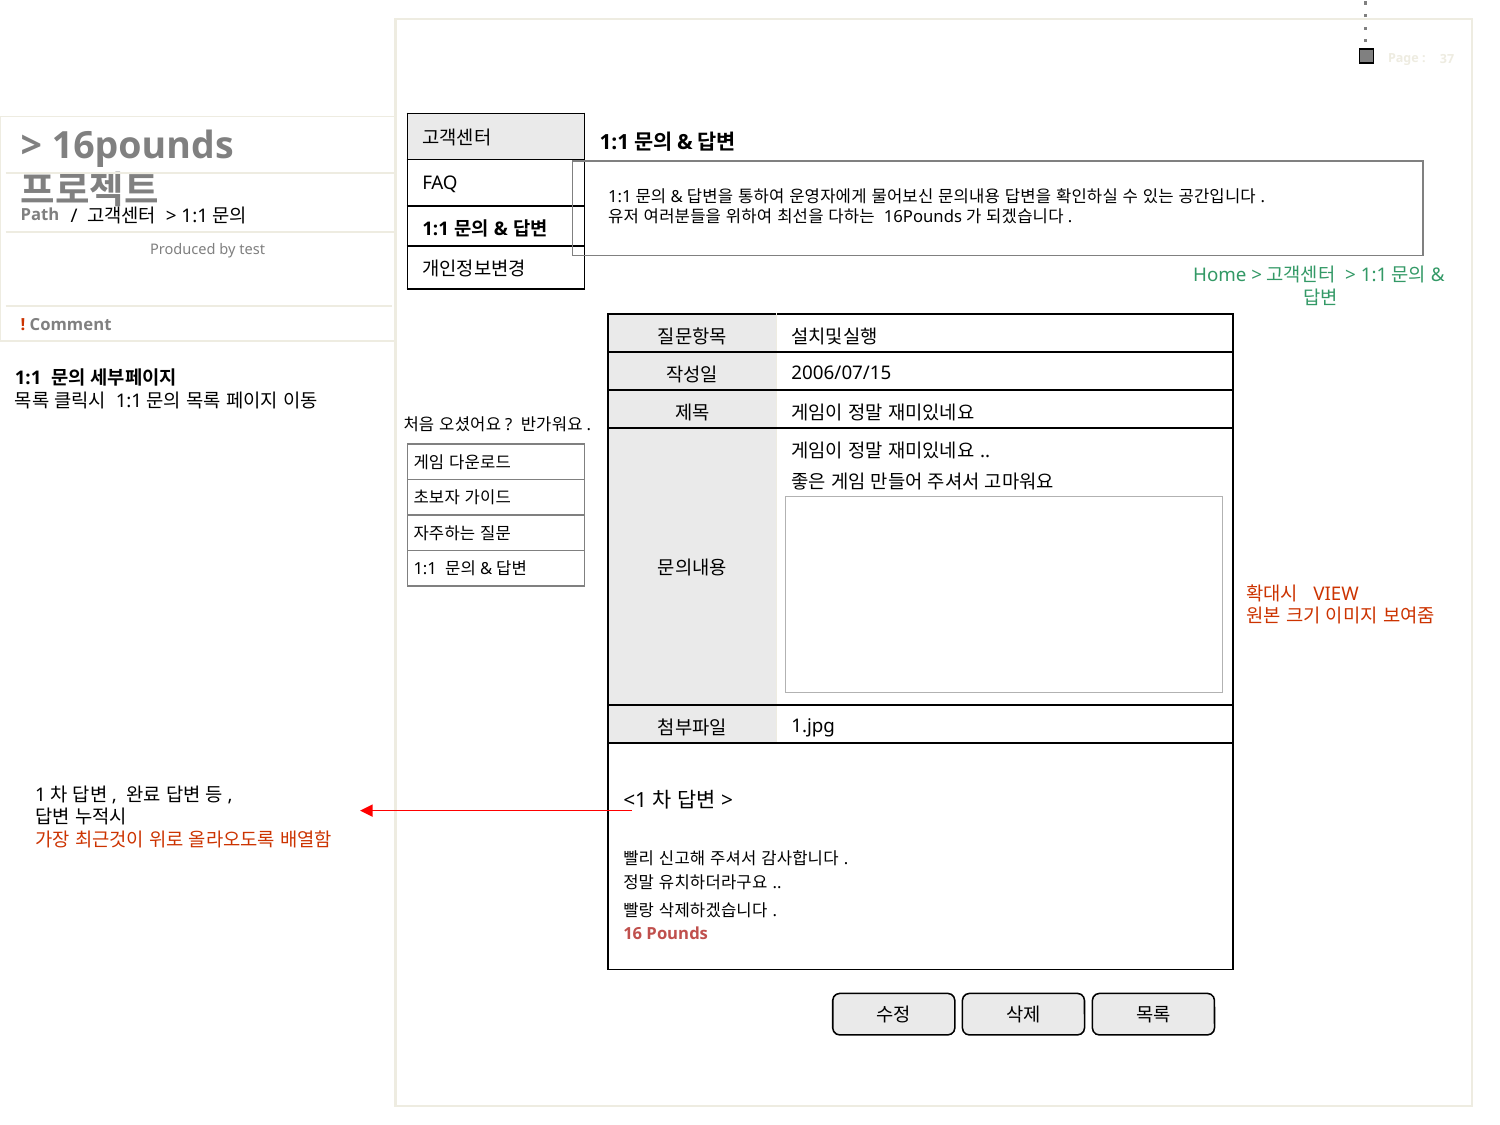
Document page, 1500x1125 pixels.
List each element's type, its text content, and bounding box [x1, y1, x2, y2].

text_box 초보자 가이드 [407, 479, 585, 515]
table_cell 게임이 정말 재미있네요.. 좋은 게임 만들어 주셔서 고마워요 [777, 429, 1232, 704]
table_header 질문항목 [609, 315, 776, 351]
text_box / 고객센터 > 1:1문의 [64, 196, 396, 234]
table_header 설치및실행 [777, 315, 1232, 351]
text_box 게임 다운로드 [407, 444, 585, 479]
table_cell 1.jpg [777, 706, 1232, 742]
text_box 확대시 VIEW 원본 크기 이미지 보여줌 [1240, 574, 1459, 635]
table_cell 문의내용 [609, 429, 776, 704]
table_cell 작성일 [609, 353, 776, 389]
text_box [785, 496, 1223, 693]
table_cell 제목 [609, 391, 776, 427]
text_box 1:1 문의 세부페이지 목록 클릭시 1:1문의 목록 페이지 이동 [8, 358, 396, 419]
text_box 수정 [832, 993, 955, 1035]
table_cell FAQ [408, 160, 572, 205]
table_cell <1차 답변> 빨리 신고해 주셔서 감사합니다. 정말 유치하더라구요.. 빨랑 삭제하겠습니다. 16 Pounds [609, 744, 1232, 969]
table_cell 2006/07/15 [777, 353, 1232, 389]
table_header 고객센터 [408, 114, 584, 159]
table_cell 첨부파일 [609, 706, 776, 742]
text_box 목록 [1092, 993, 1215, 1035]
text_box 1차 답변, 완료 답변 등, 답변 누적시 가장 최근것이 위로 올라오도록 배열함 [29, 774, 367, 858]
text_box 1:1 문의&답변 [407, 550, 585, 586]
table_cell 개인정보변경 [408, 247, 584, 288]
table_cell 1:1문의&답변 [408, 207, 572, 245]
text_box [572, 160, 1424, 256]
table_cell 게임이 정말 재미있네요 [777, 391, 1232, 427]
text_box 자주하는 질문 [407, 515, 585, 550]
text_box 처음 오셨어요? 반가워요. [397, 406, 602, 442]
text_box [0, 350, 396, 386]
text_box 1:1문의&답변 [585, 120, 880, 160]
text_box Home >고객센터 > 1:1문의&답변 [1163, 255, 1479, 316]
text_box 삭제 [962, 993, 1085, 1035]
